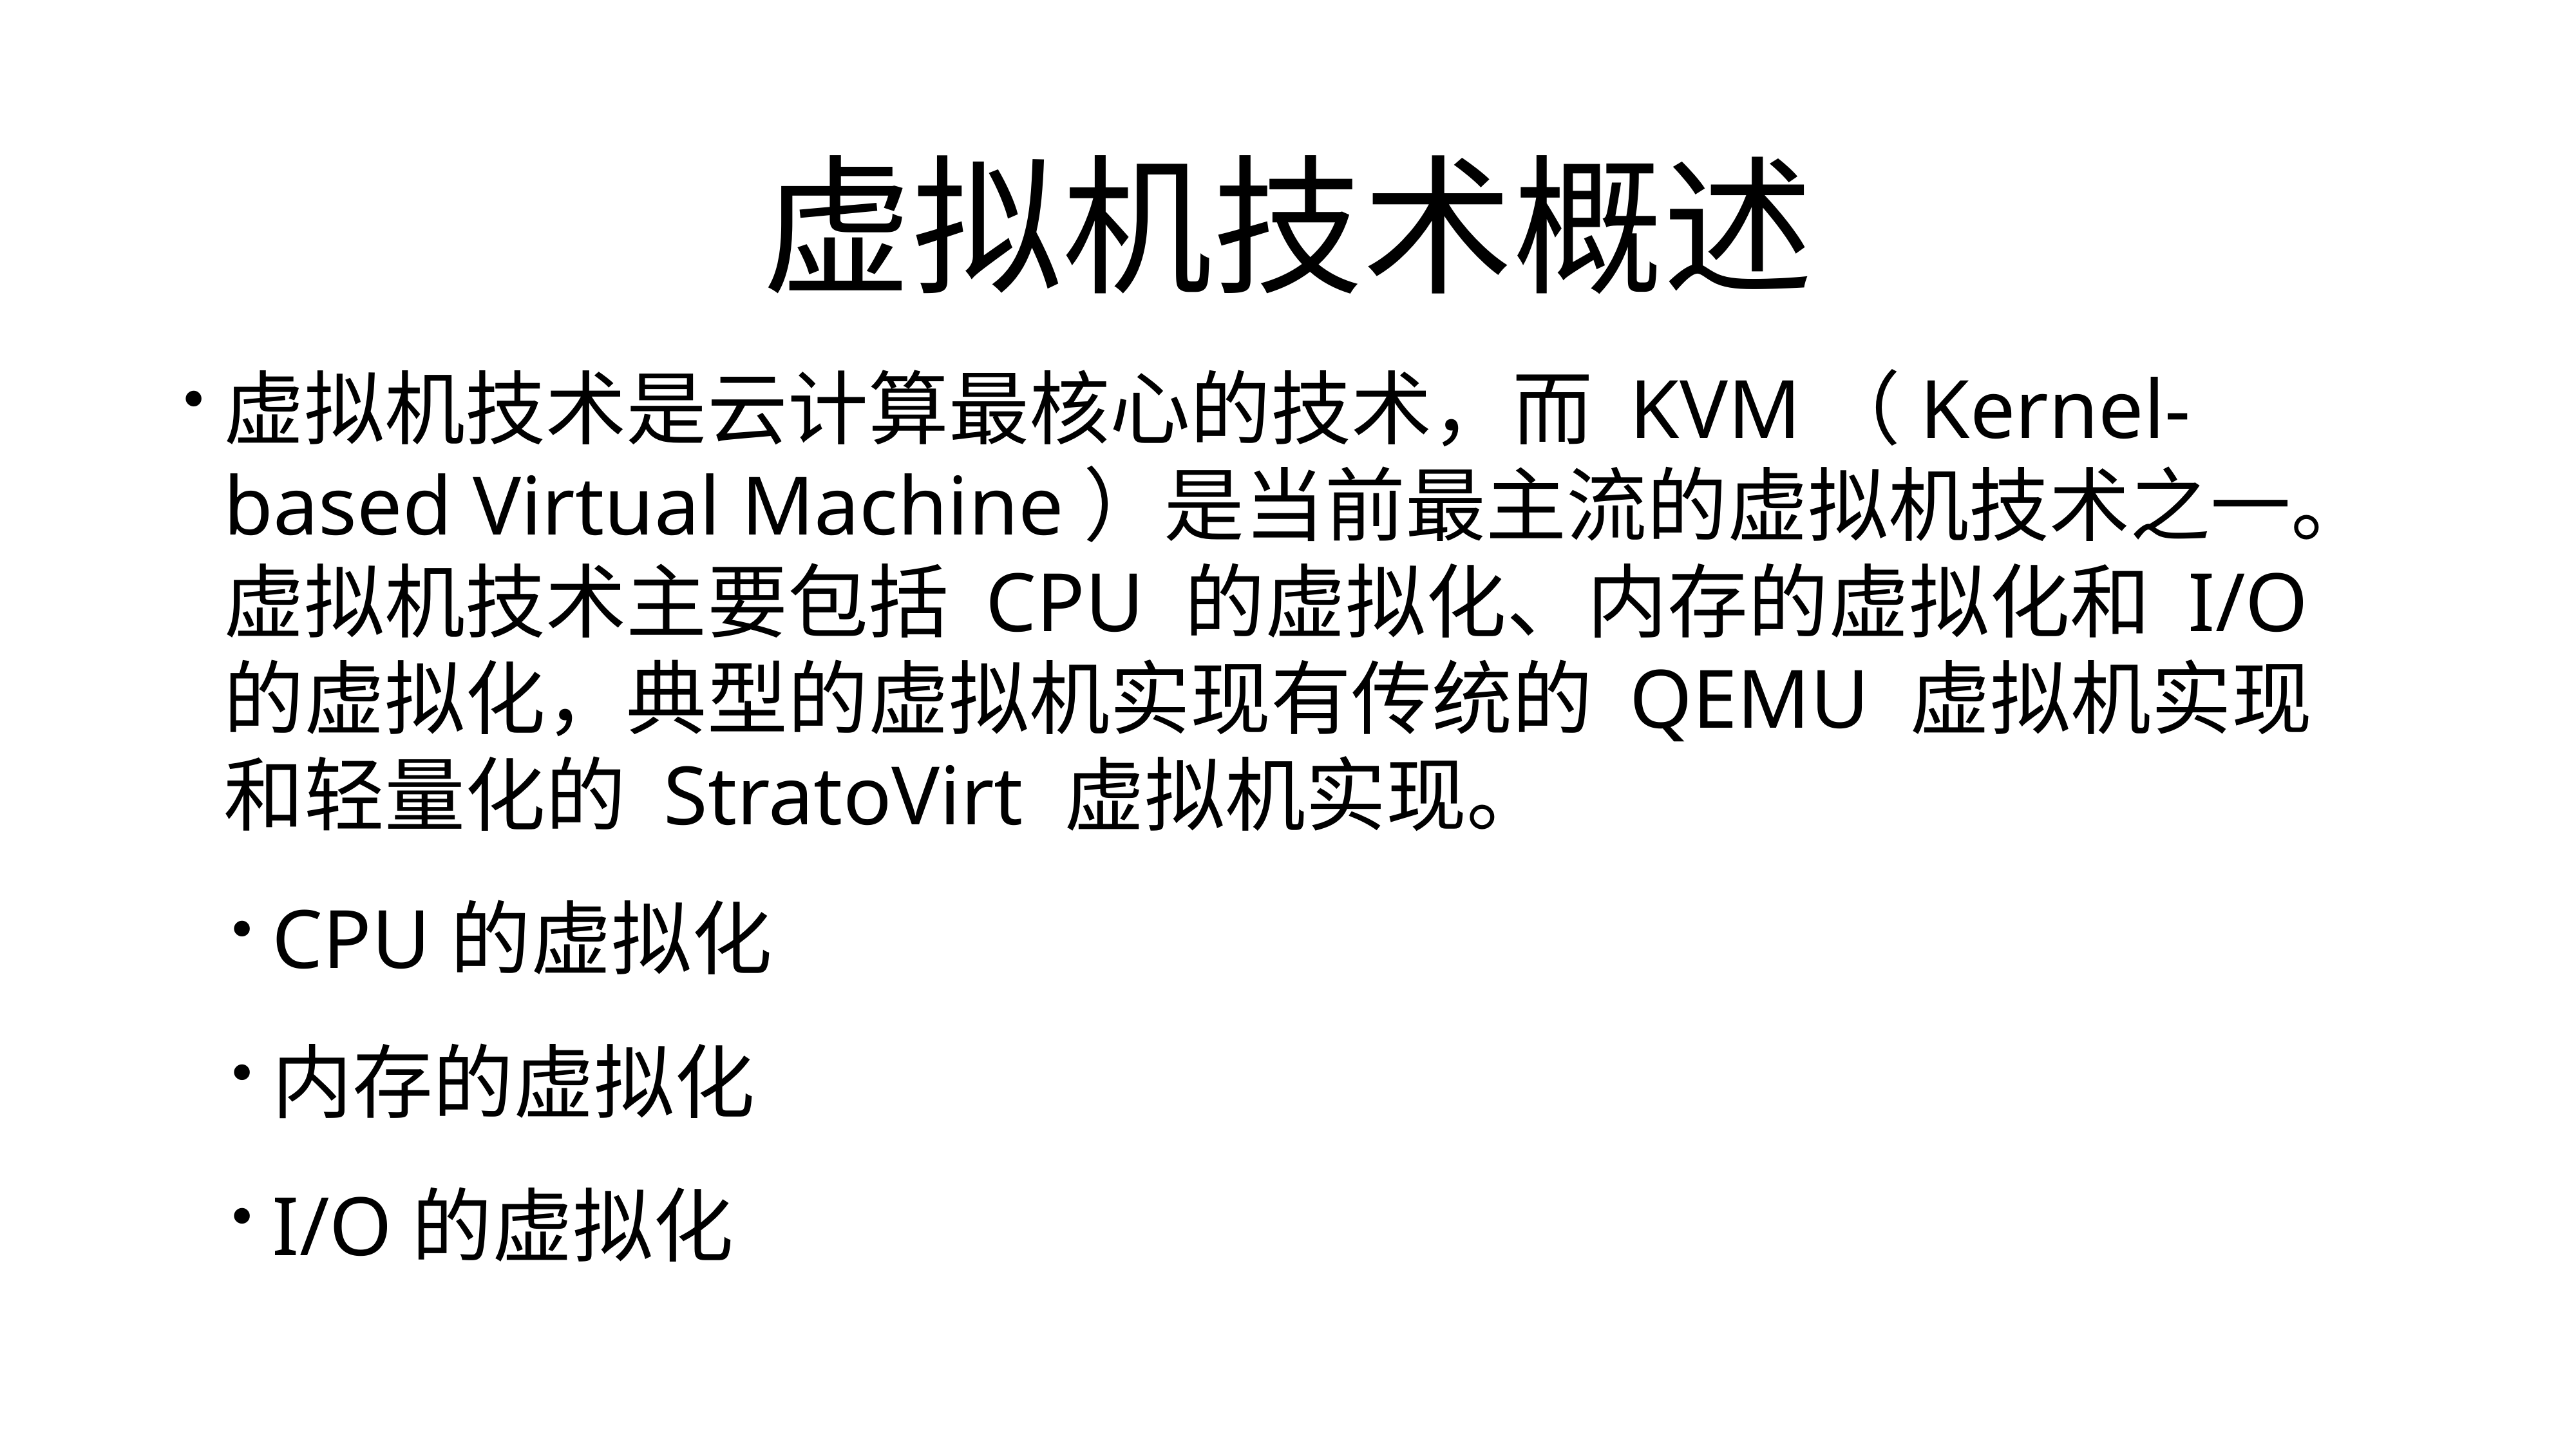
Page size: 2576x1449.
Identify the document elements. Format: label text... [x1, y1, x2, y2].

list 虚拟机技术是云计算最核心的技术，而 KVM（Kernel-based Virtual Machine）是当前最主流的虚拟机技术之一。虚拟机技术主要包括 CPU 的虚拟化、内存的虚拟化和 I/O 的虚拟化，典型的虚拟机实现有传统的 QEMU 虚拟机实现和轻量化的 StratoVirt 虚拟机实现。 CPU的虚拟化 内存的虚拟化 I/O的虚拟化 [178, 341, 2398, 1288]
title 虚拟机技术概述 [178, 100, 2398, 341]
